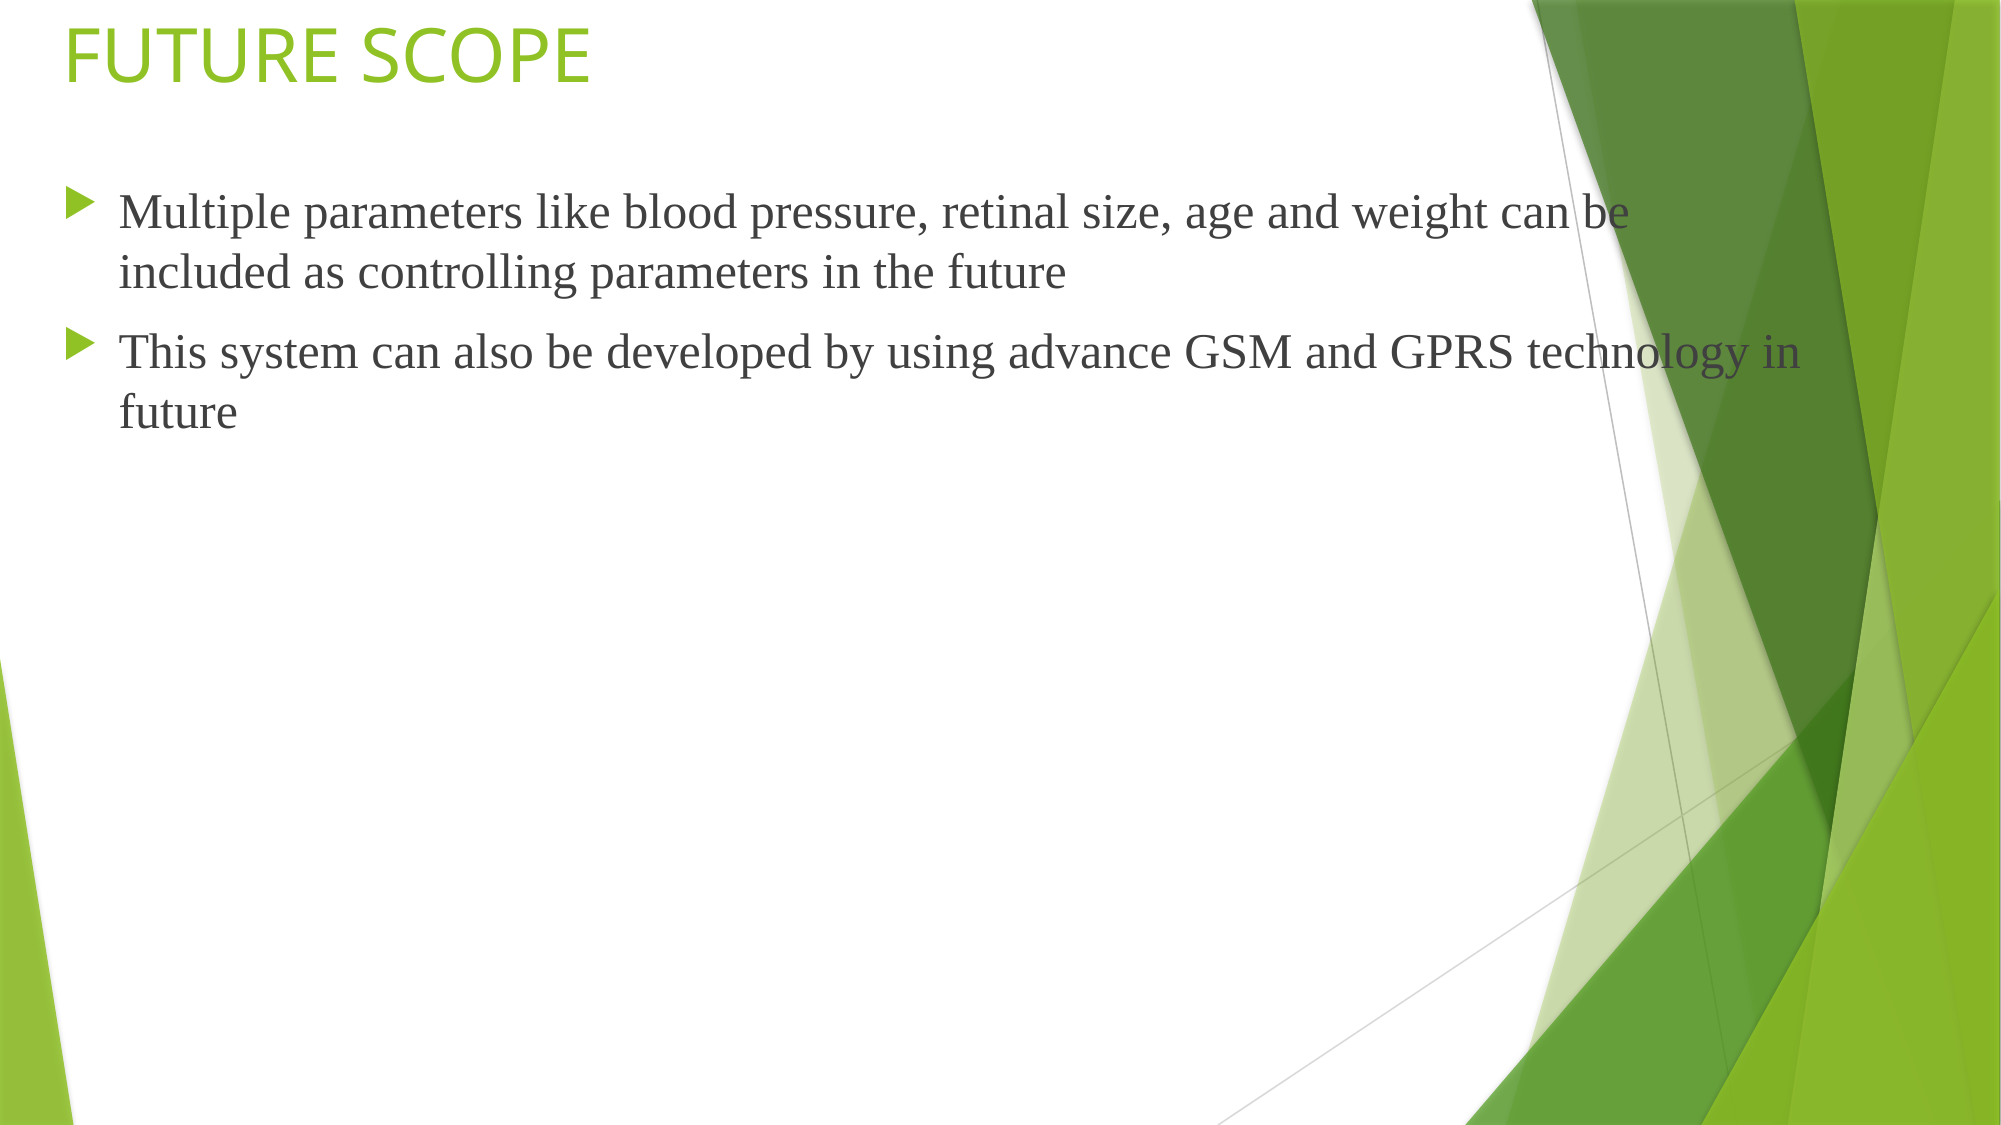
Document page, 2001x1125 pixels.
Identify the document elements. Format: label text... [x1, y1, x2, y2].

list Multiple parameters like blood pressure, retinal size, age and weight can be included as controlling parameters in the future This system can also be developed by using advance GSM and GPRS technology in future [47, 170, 1830, 963]
title FUTURE SCOPE [47, 0, 1830, 144]
